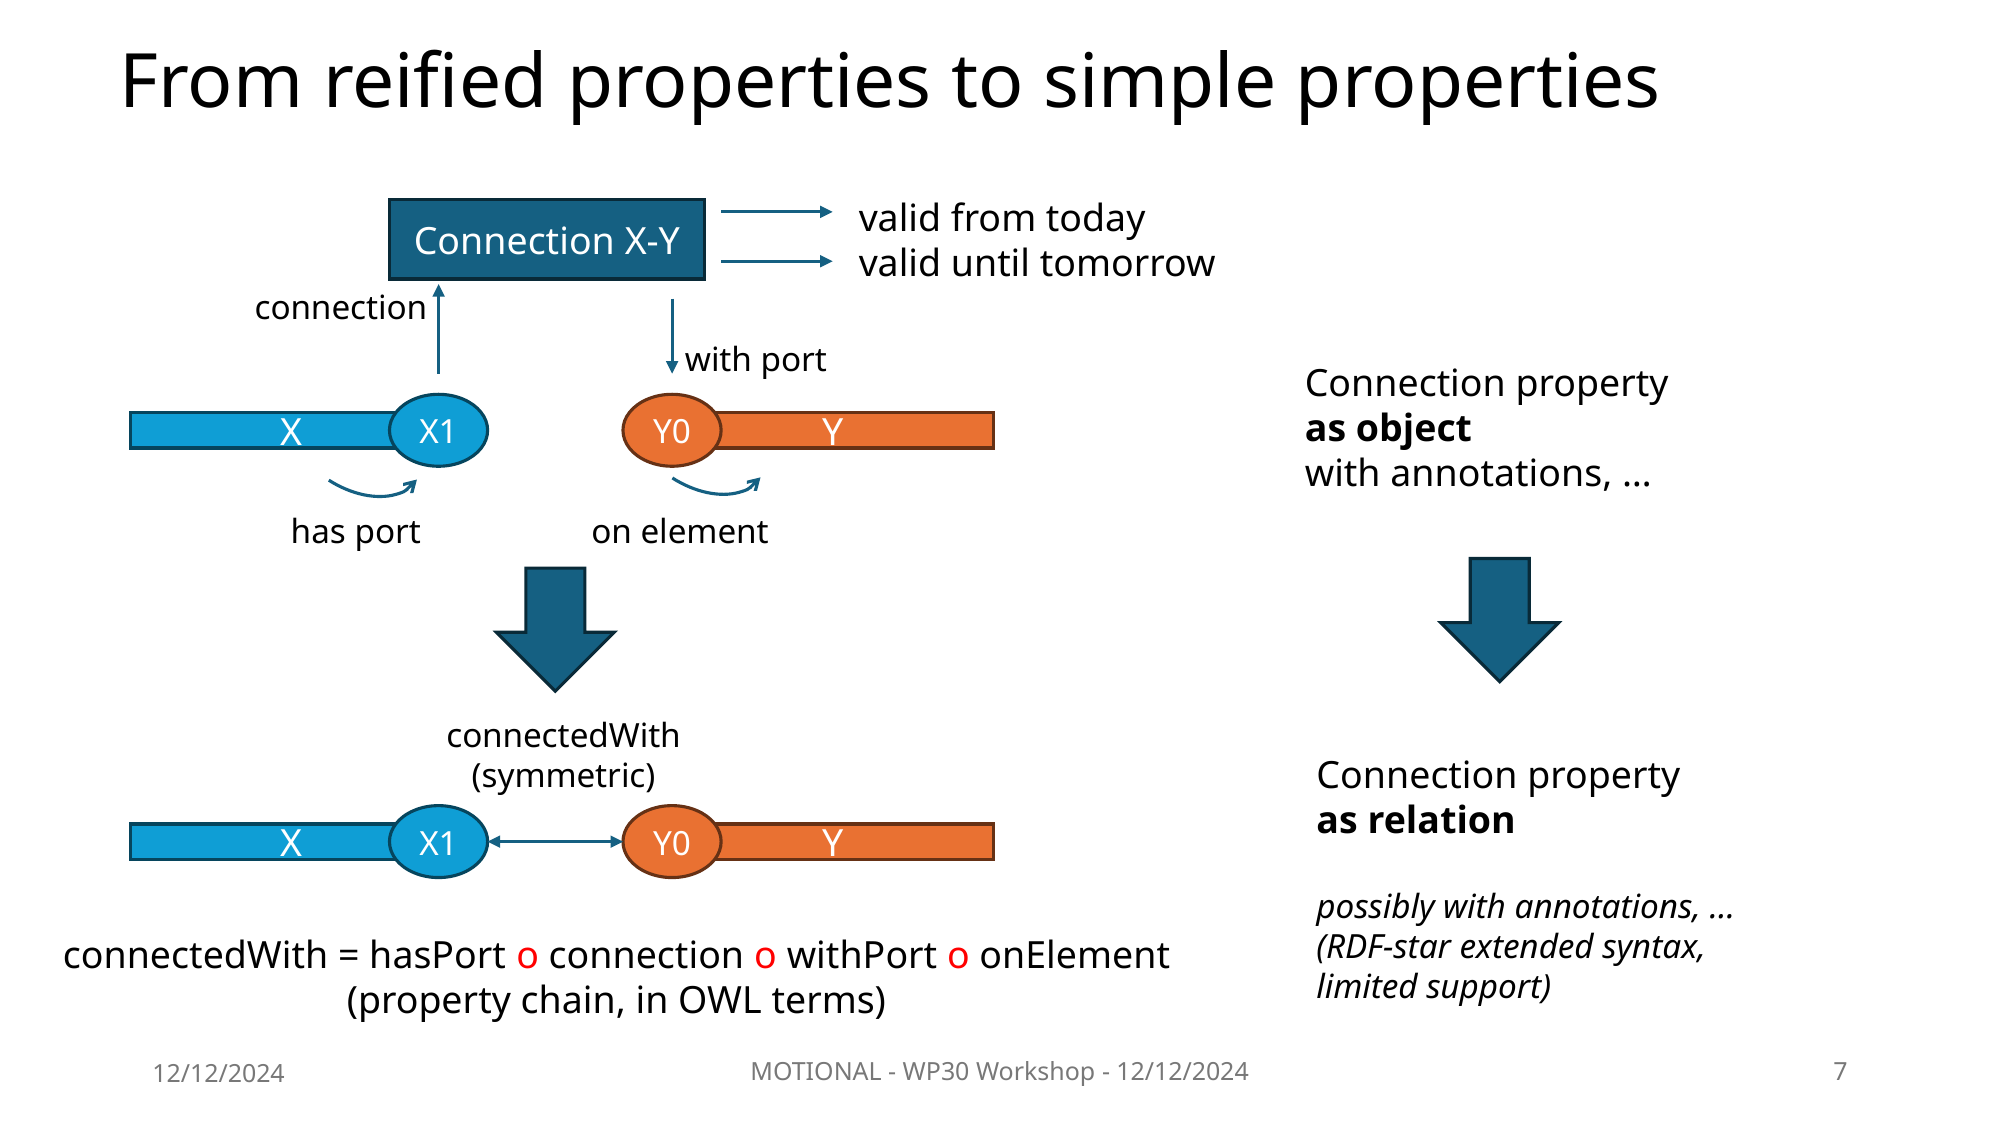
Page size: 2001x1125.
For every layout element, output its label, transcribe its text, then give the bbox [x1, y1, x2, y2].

text_box has port [275, 502, 436, 558]
text_box [1437, 556, 1563, 684]
title From reified properties to simple properties [104, 38, 1830, 128]
footer MOTIONAL - WP30 Workshop - 12/12/2024 [662, 1042, 1338, 1103]
text_box [328, 439, 417, 499]
text_box Connection X-Y [388, 198, 706, 281]
text_box on element [576, 502, 784, 558]
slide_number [137, 1042, 588, 1103]
text_box Y [717, 411, 995, 450]
text_box connectedWith (symmetric) [431, 707, 696, 802]
text_box with port [669, 330, 842, 386]
text_box X1 [387, 804, 490, 880]
text_box valid from today valid until tomorrow [844, 186, 1231, 291]
text_box connection [239, 279, 442, 334]
text_box X [129, 822, 394, 861]
text_box Y [717, 822, 995, 861]
text_box X1 [387, 392, 490, 468]
text_box X [129, 411, 394, 450]
text_box [492, 566, 619, 694]
text_box [671, 437, 761, 496]
text_box connectedWith = hasPort o connection o withPort o onElement (property chain, in OWL terms) [48, 923, 1185, 1029]
text_box Y0 [621, 392, 723, 468]
text_box Y0 [621, 804, 723, 880]
slide_number 7 [1412, 1042, 1863, 1103]
text_box Connection property as relation possibly with annotations, … (RDF-star extended syntax, limited support) [1301, 743, 1751, 1013]
text_box Connection property as object with annotations, … [1290, 351, 1684, 502]
